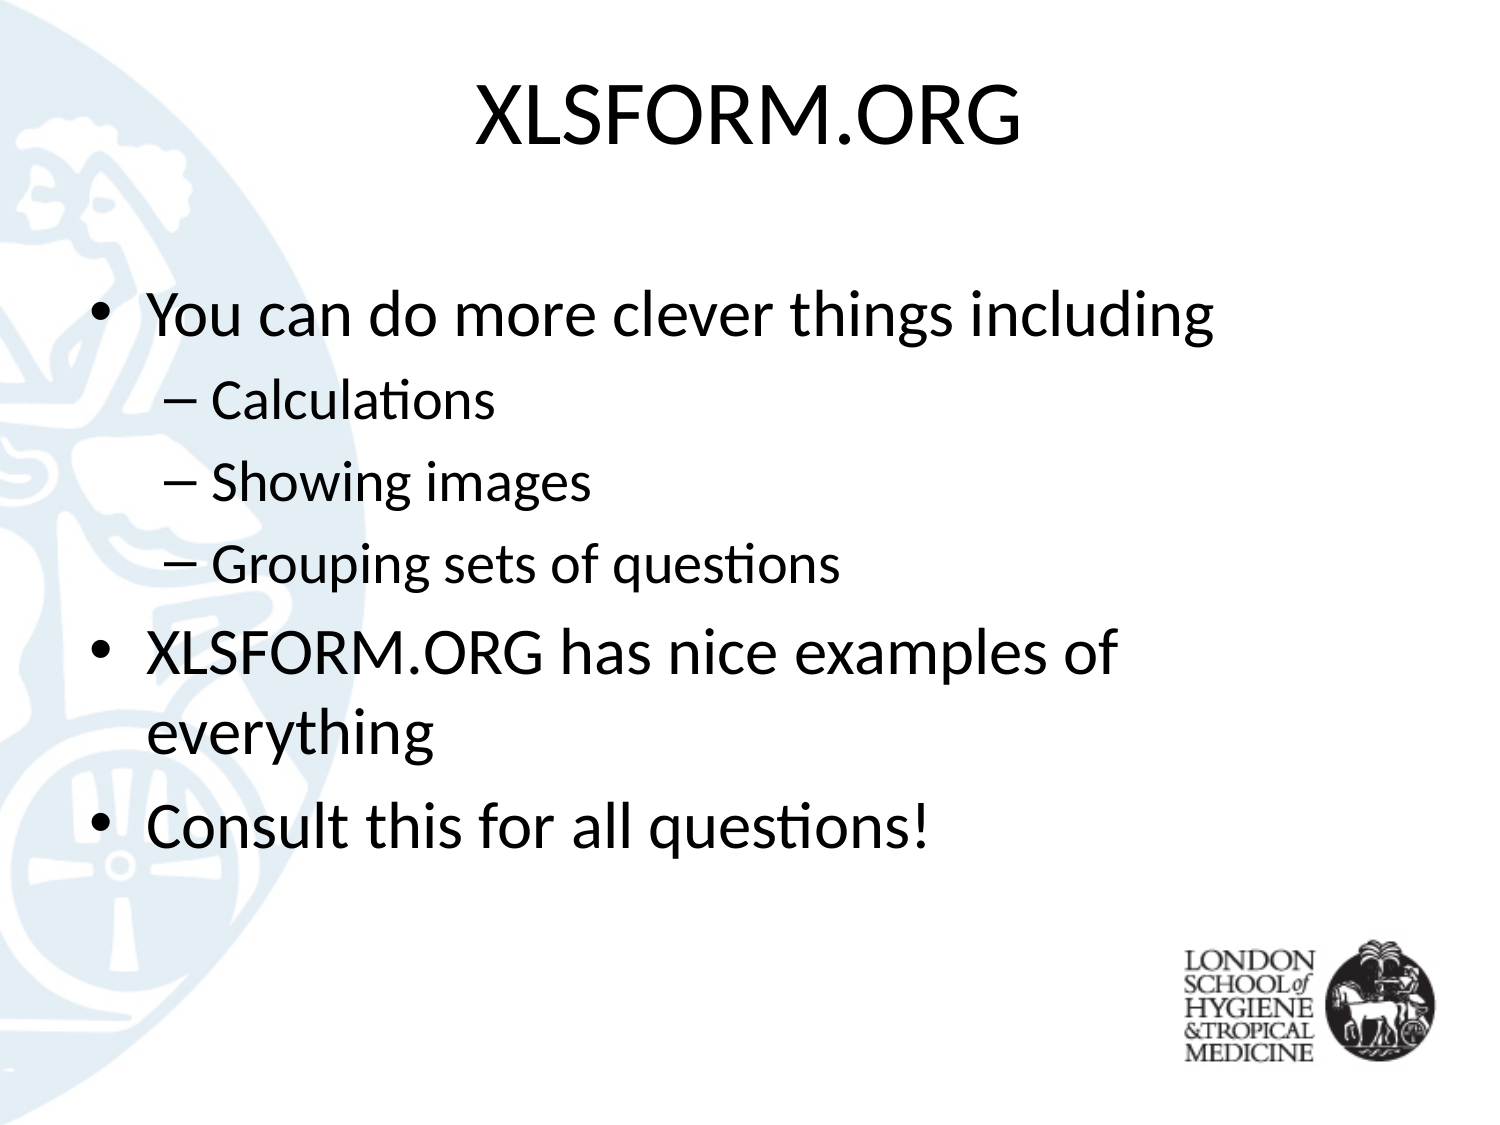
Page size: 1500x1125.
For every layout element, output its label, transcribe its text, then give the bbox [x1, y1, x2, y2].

title XLSFORM.ORG [75, 45, 1425, 233]
picture [0, 0, 1500, 1125]
list You can do more clever things including Calculations Showing images Grouping sets of questions XLSFORM.ORG has nice examples of everything Consult this for all questions! [75, 262, 1425, 1005]
